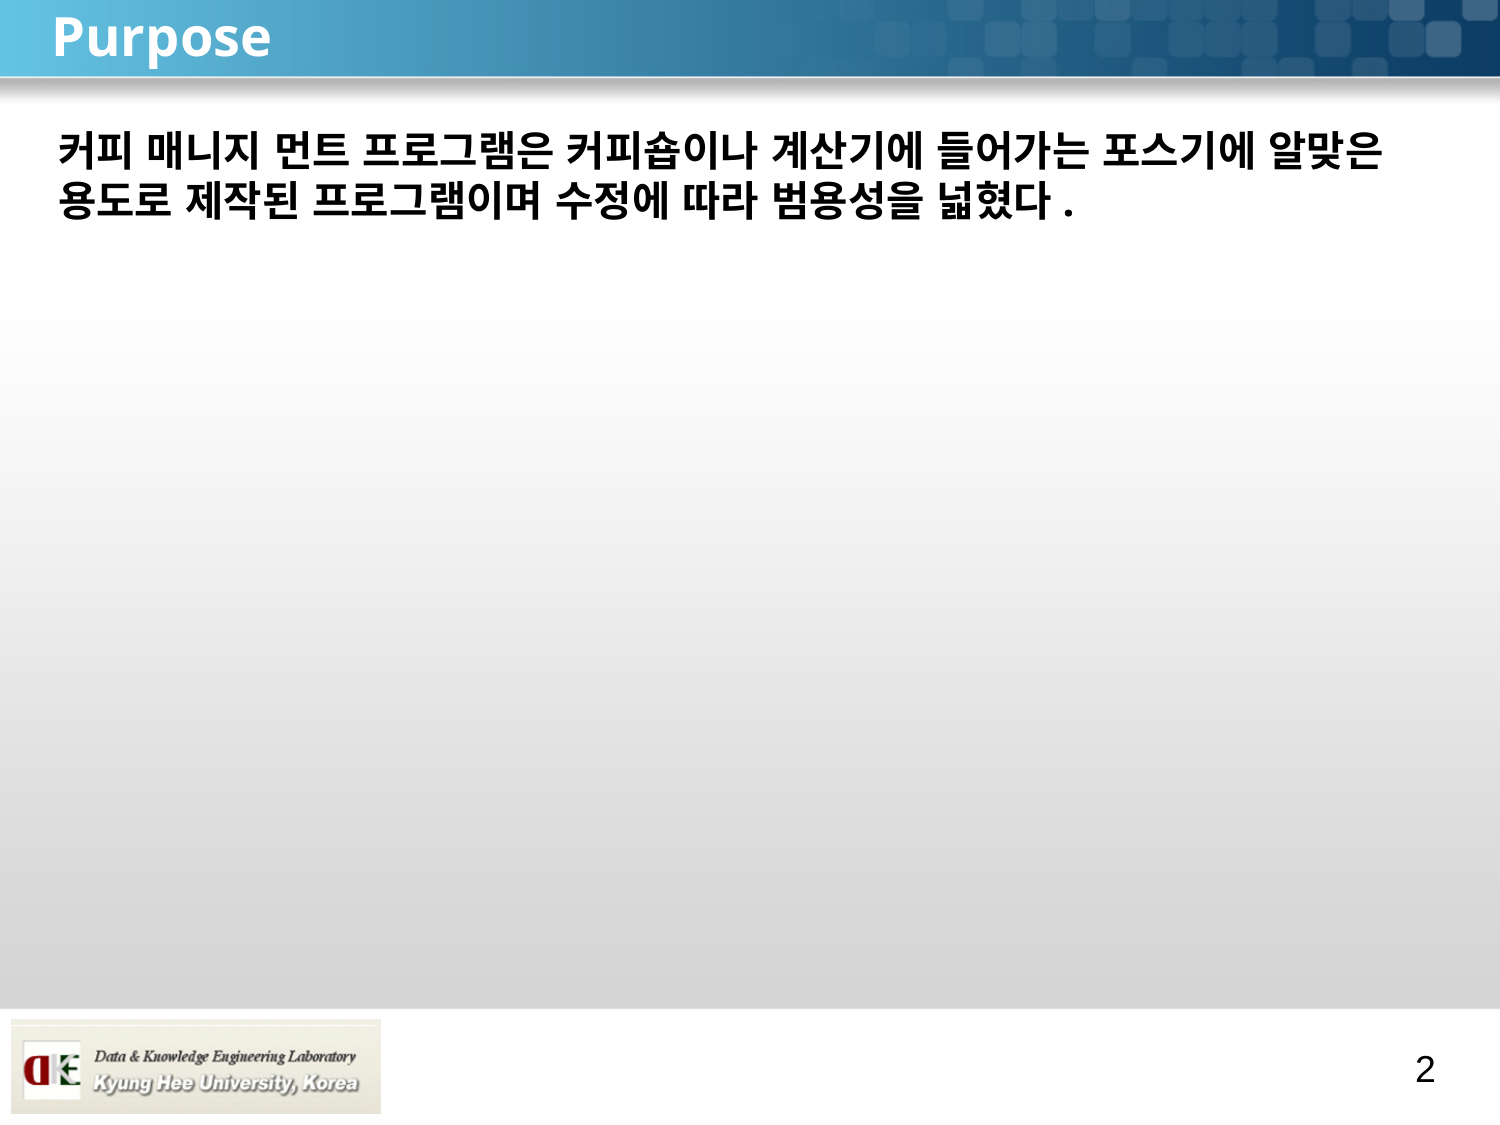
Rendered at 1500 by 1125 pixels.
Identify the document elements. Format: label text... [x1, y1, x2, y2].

picture [0, 0, 1500, 1125]
list 커피 매니지 먼트 프로그램은 커피숍이나 계산기에 들어가는 포스기에 알맞은 용도로 제작된 프로그램이며 수정에 따라 범용성을 넓혔다. [52, 116, 1451, 997]
title Purpose [51, 0, 1500, 99]
